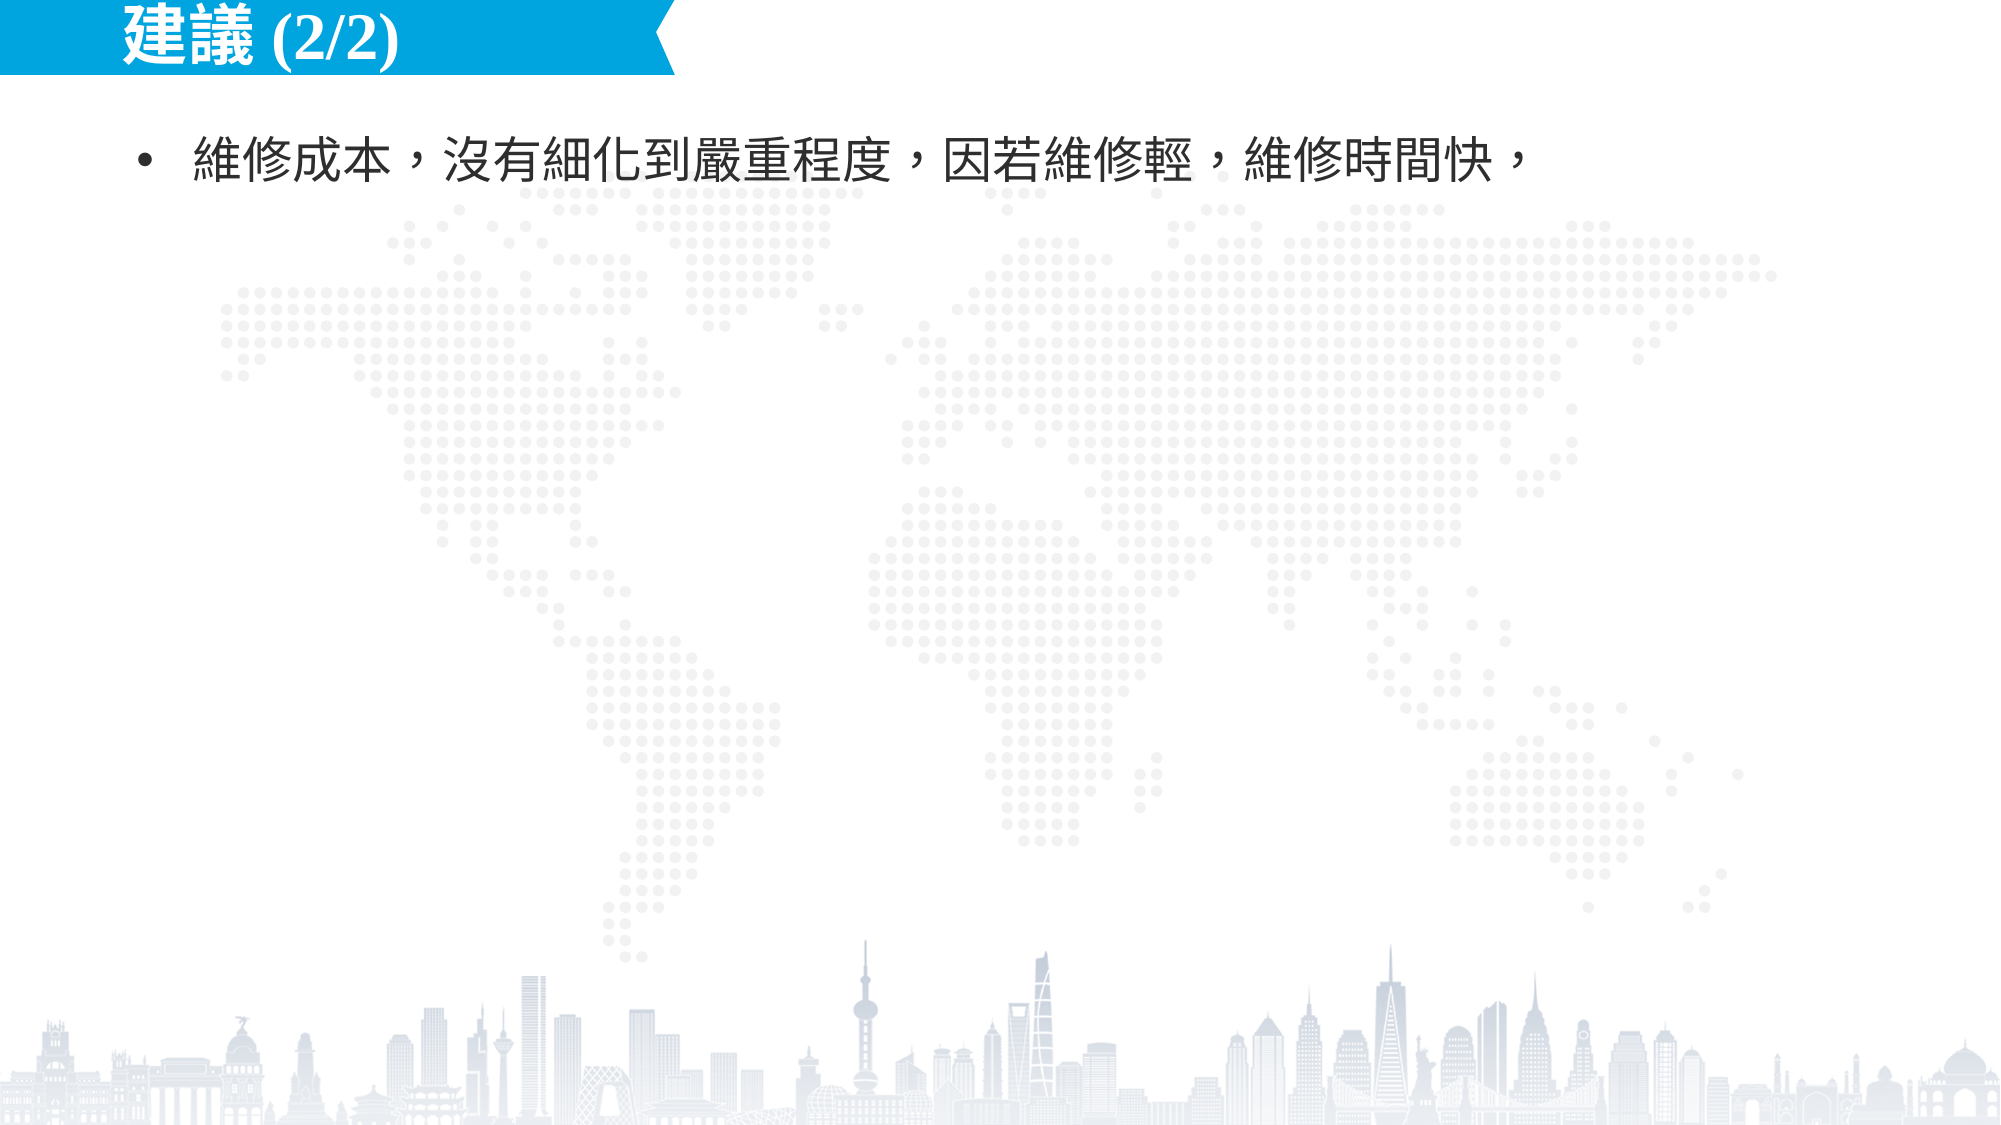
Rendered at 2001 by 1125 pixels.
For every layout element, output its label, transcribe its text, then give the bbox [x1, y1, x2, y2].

text_box 維修成本，沒有細化到嚴重程度，因若維修輕，維修時間快， [121, 121, 1865, 197]
text_box 建議(2/2) [107, 0, 423, 81]
